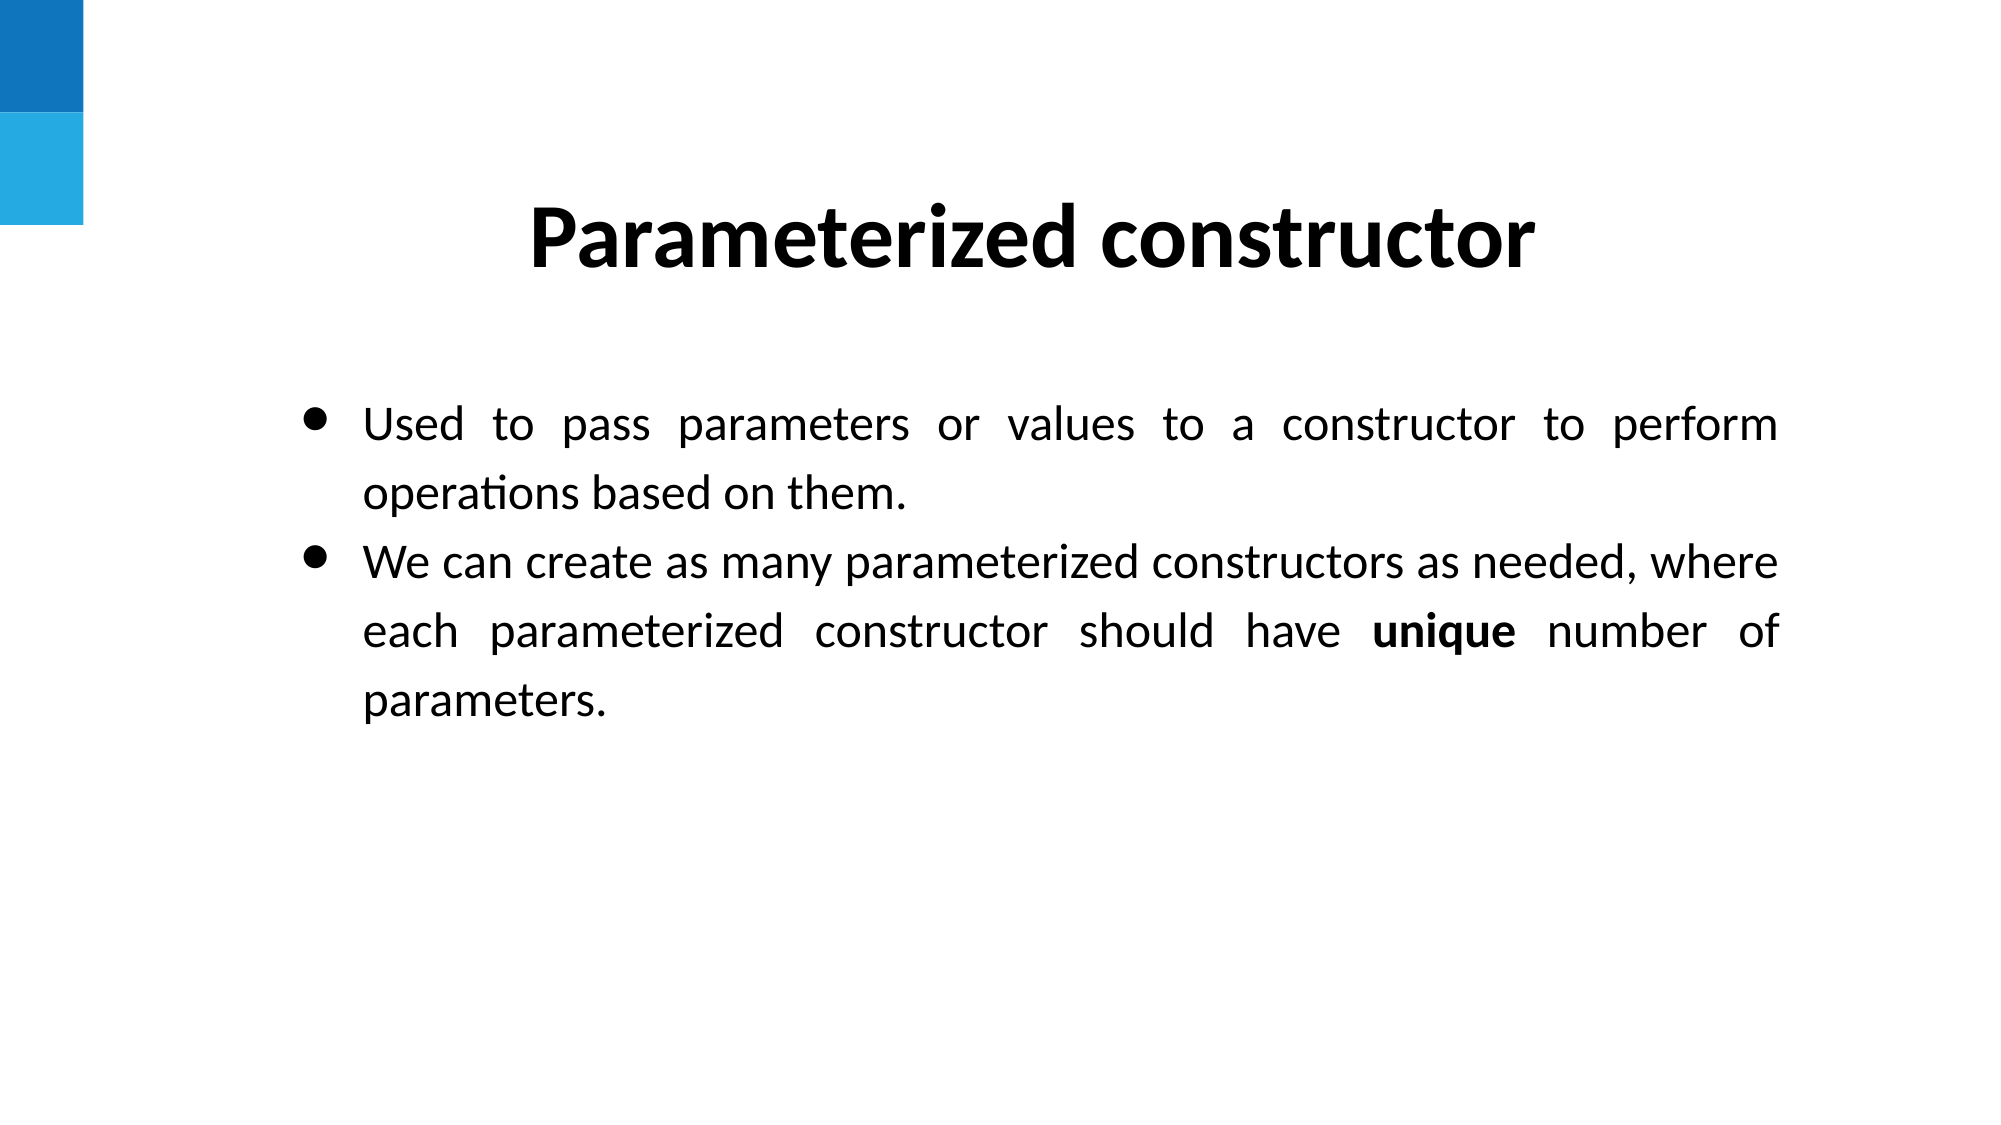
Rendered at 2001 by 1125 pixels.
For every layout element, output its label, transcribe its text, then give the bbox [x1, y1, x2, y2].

text_box Used to pass parameters or values to a constructor to perform operations based on them. We can create as many parameterized constructors as needed, where each parameterized constructor should have unique number of parameters. [272, 366, 1795, 742]
text_box Parameterized constructor [377, 162, 1690, 299]
